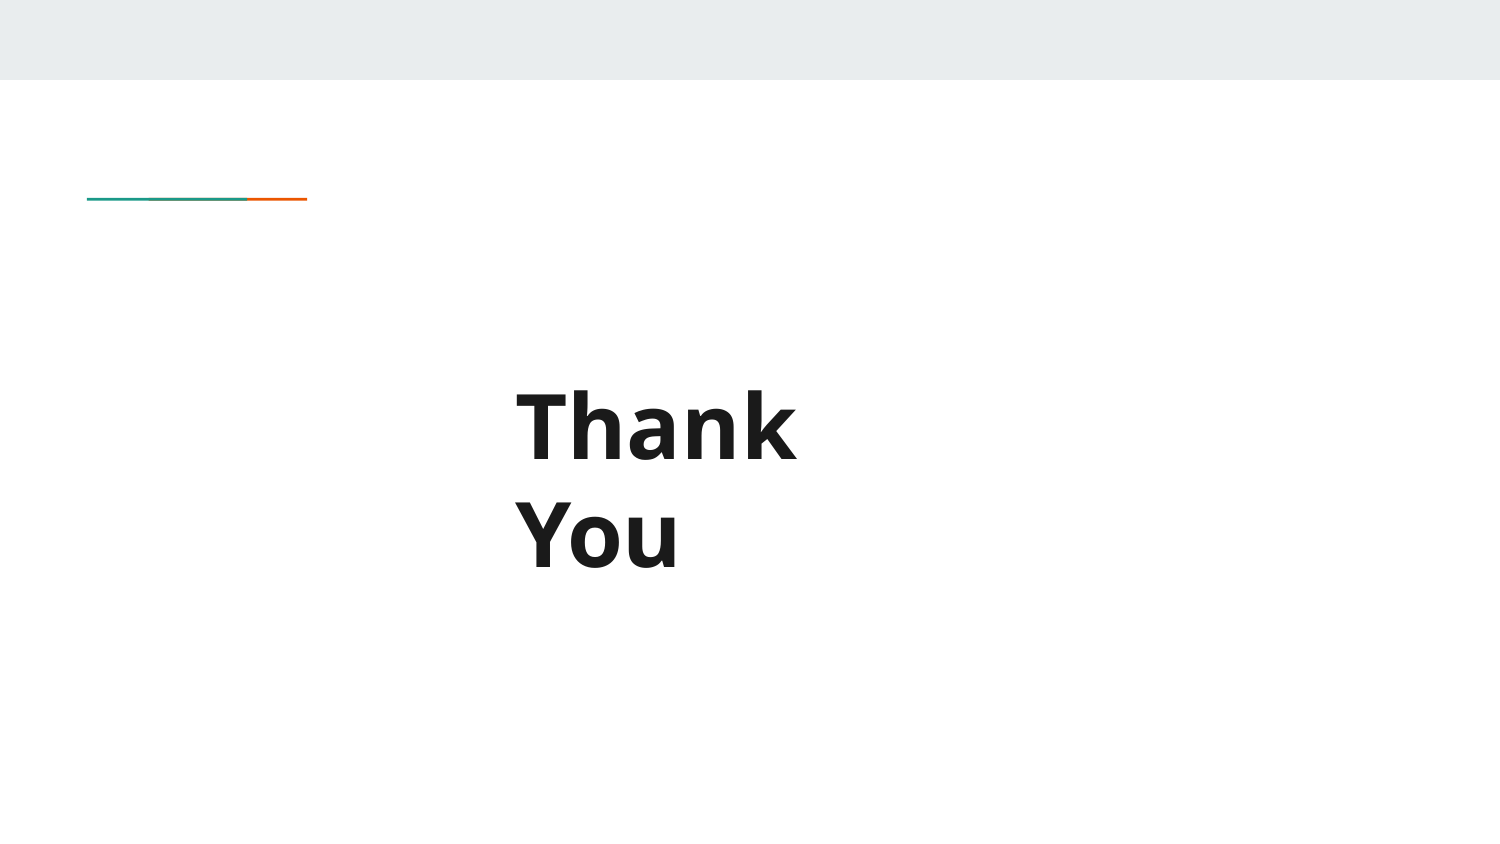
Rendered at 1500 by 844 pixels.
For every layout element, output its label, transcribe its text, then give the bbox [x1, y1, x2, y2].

title Thank You [499, 353, 1001, 490]
